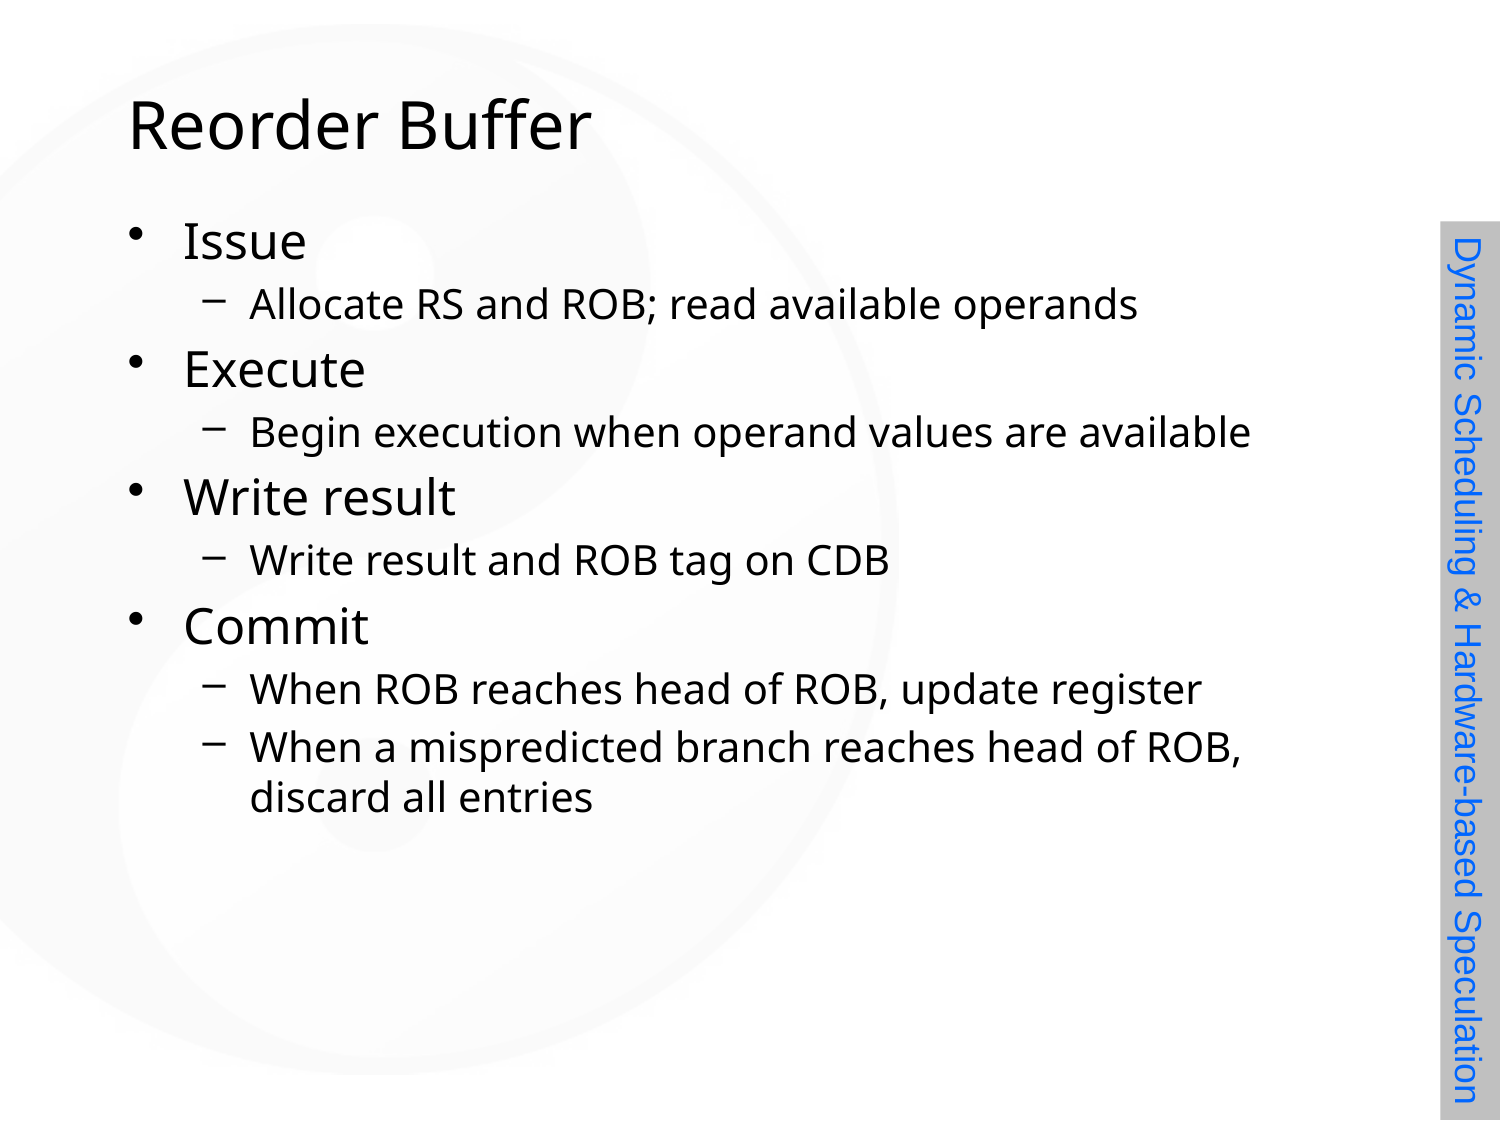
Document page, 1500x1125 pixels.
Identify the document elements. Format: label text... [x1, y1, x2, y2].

title Reorder Buffer [112, 60, 1388, 186]
list Issue Allocate RS and ROB; read available operands Execute Begin execution when operand values are available Write result Write result and ROB tag on CDB Commit When ROB reaches head of ROB, update register When a mispredicted branch reaches head of ROB, discard all entries [112, 201, 1388, 1038]
text_box Dynamic Scheduling & Hardware-based Speculation [1440, 221, 1500, 1120]
